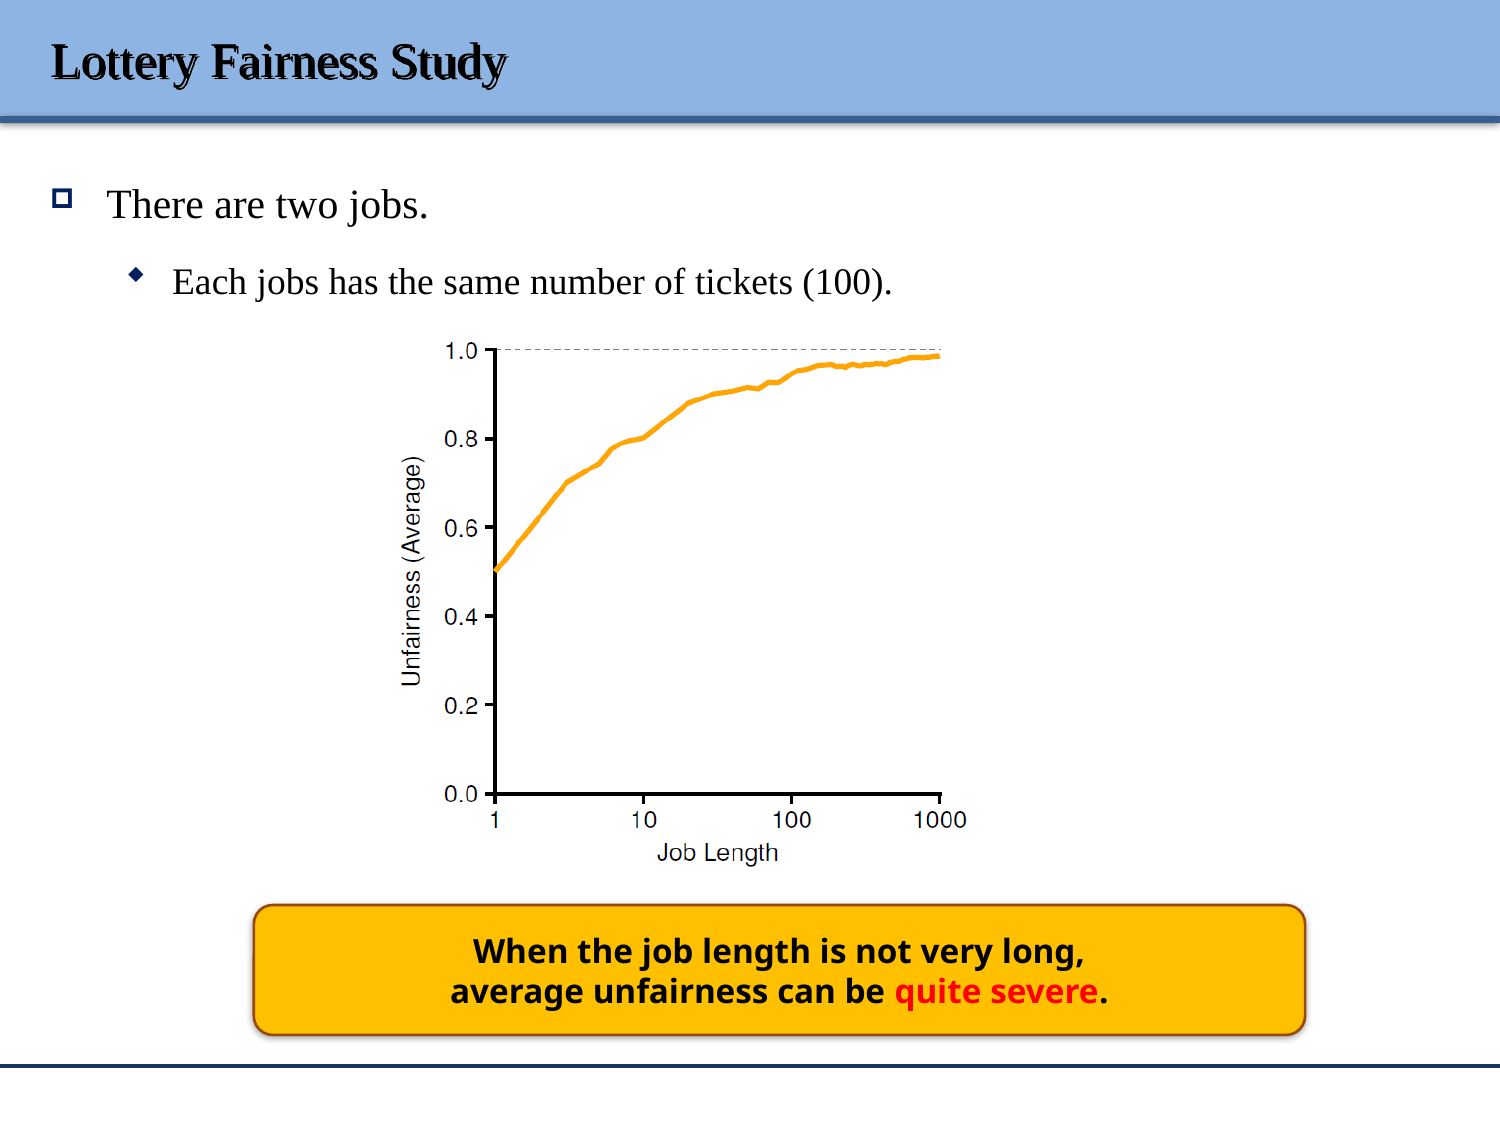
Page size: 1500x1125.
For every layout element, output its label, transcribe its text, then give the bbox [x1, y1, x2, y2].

title Lottery Fairness Study [34, 8, 1477, 106]
text_box When the job length is not very long, average unfairness can be quite severe. [250, 901, 1309, 1039]
picture [371, 325, 975, 872]
list There are two jobs. Each jobs has the same number of tickets (100). [34, 144, 1477, 1048]
